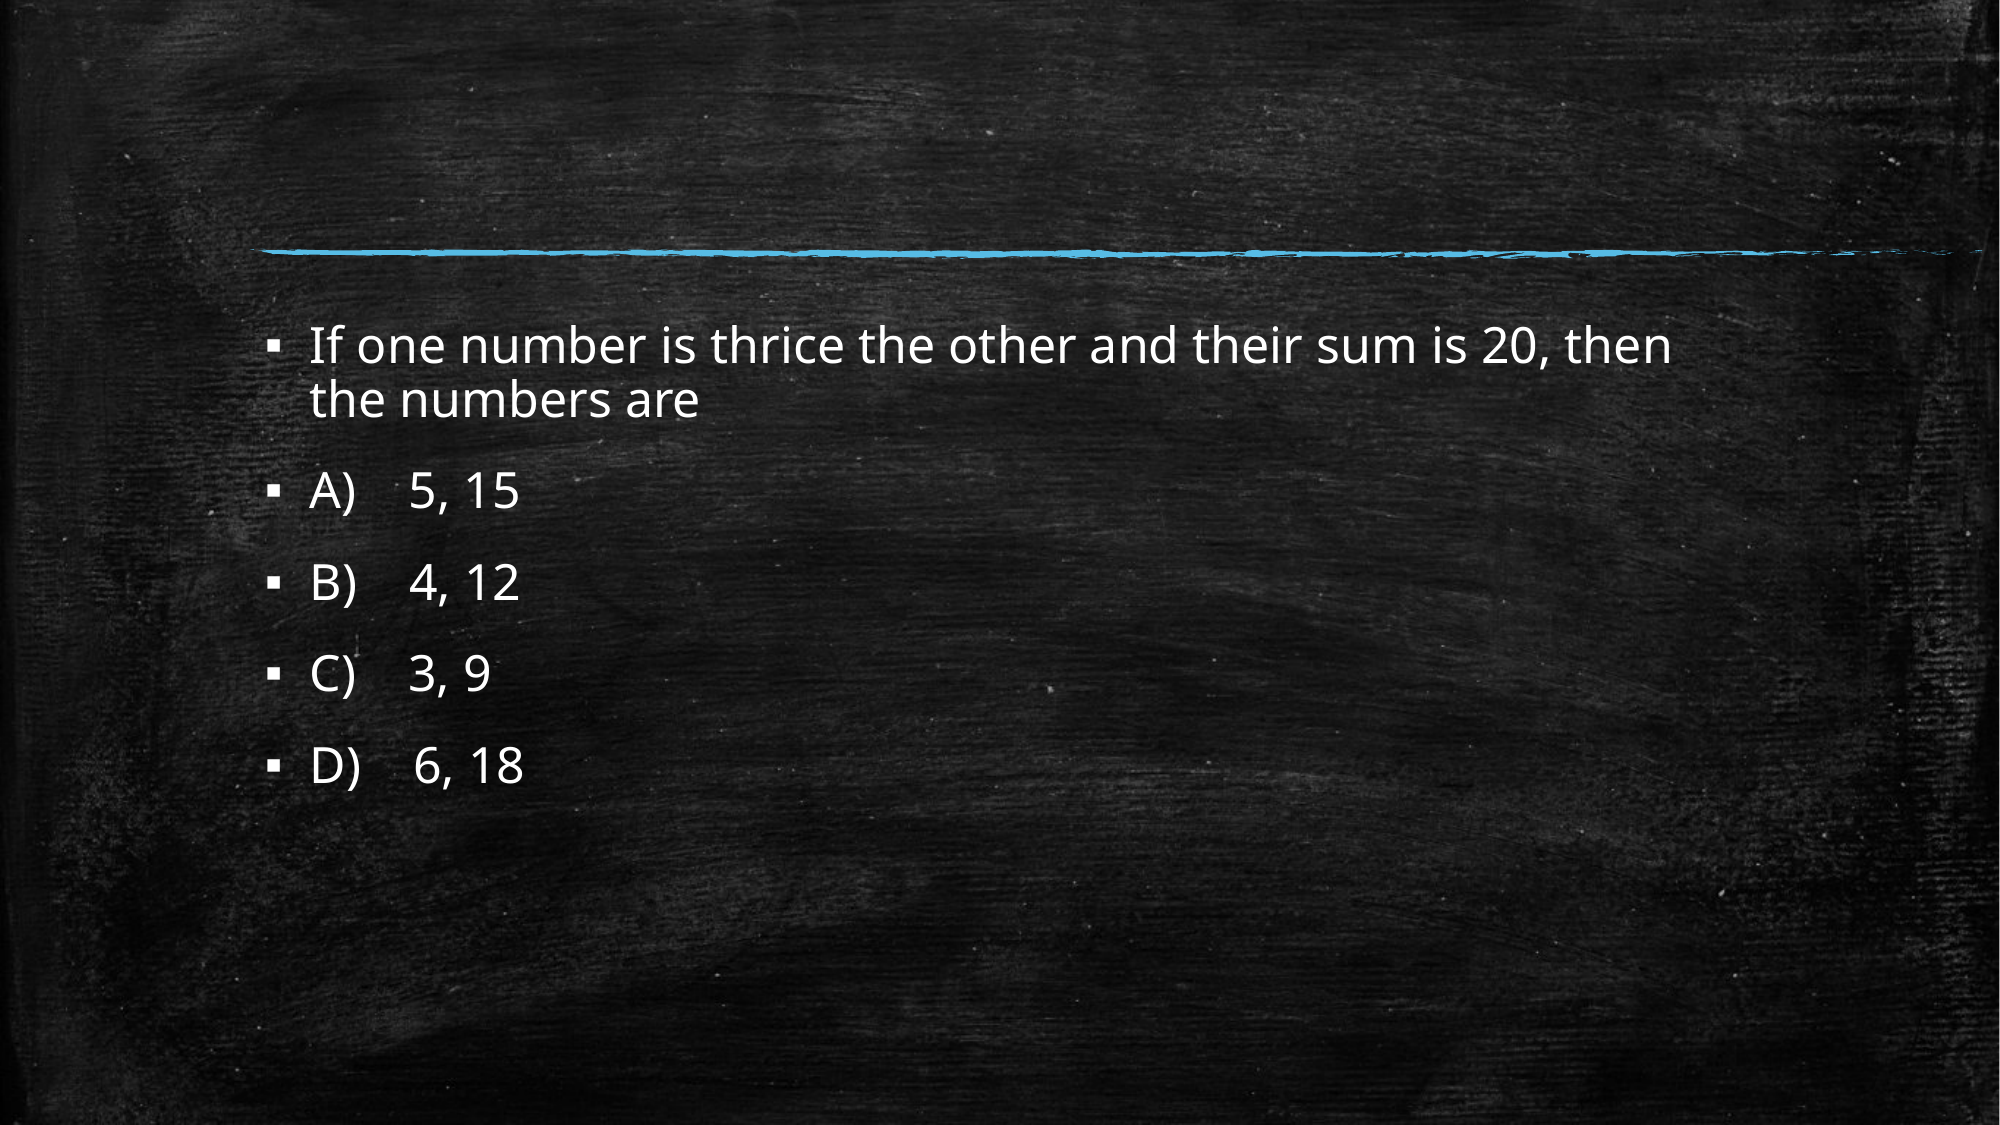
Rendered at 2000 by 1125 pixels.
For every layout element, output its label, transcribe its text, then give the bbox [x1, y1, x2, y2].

list If one number is thrice the other and their sum is 20, then the numbers are A) 5, 15 B) 4, 12 C) 3, 9 D) 6, 18 [249, 312, 1750, 1013]
